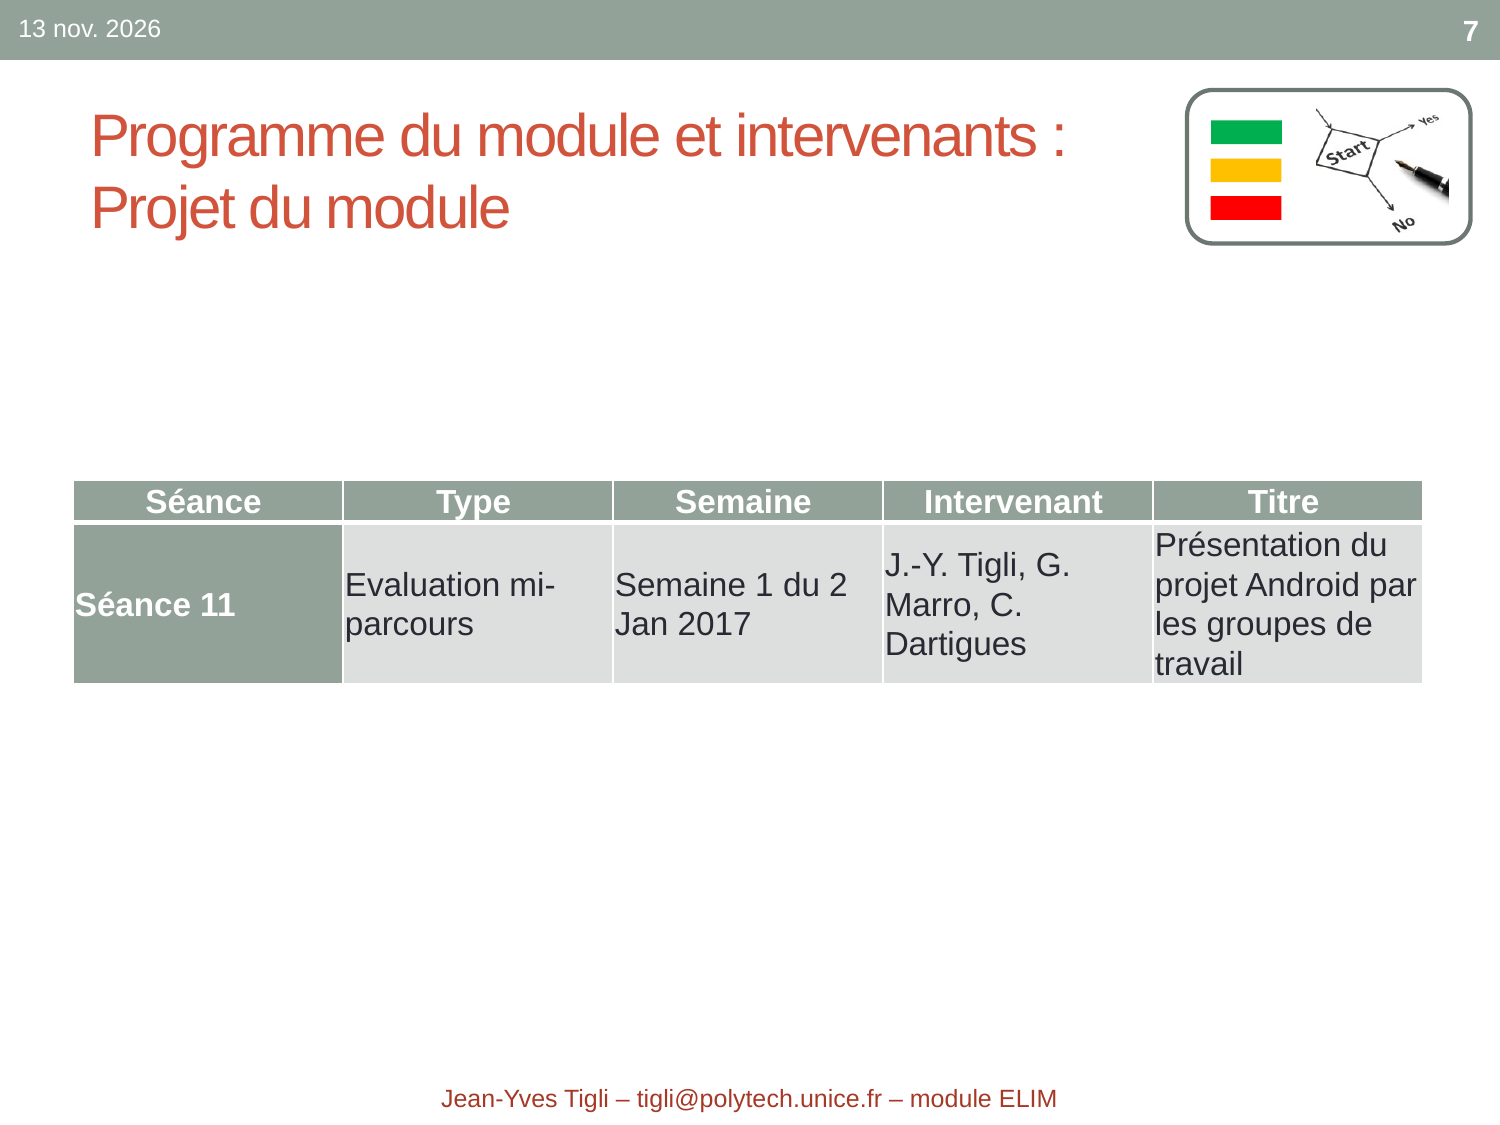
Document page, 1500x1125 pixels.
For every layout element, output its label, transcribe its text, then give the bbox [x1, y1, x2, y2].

table_header Intervenant [884, 481, 1152, 520]
footer Jean-Yves Tigli – tigli@polytech.unice.fr – module ELIM [76, 1071, 1424, 1125]
table_cell J.-Y. Tigli, G. Marro, C. Dartigues [884, 525, 1152, 683]
title Programme du module et intervenants : Projet du module [75, 87, 1164, 250]
table_header Semaine [614, 481, 882, 520]
table_header Type [344, 481, 612, 520]
table_cell Présentation du projet Android par les groupes de travail [1154, 525, 1422, 683]
picture [1316, 101, 1449, 233]
slide_number sept.-17 [3, 0, 479, 55]
table_cell Semaine 1 du 2 Jan 2017 [614, 525, 882, 683]
table_cell Séance 11 [74, 525, 342, 683]
table_cell Evaluation mi-parcours [344, 525, 612, 683]
table_header Titre [1154, 481, 1422, 520]
table_header Séance [74, 481, 342, 520]
slide_number 7 [1319, 3, 1495, 57]
